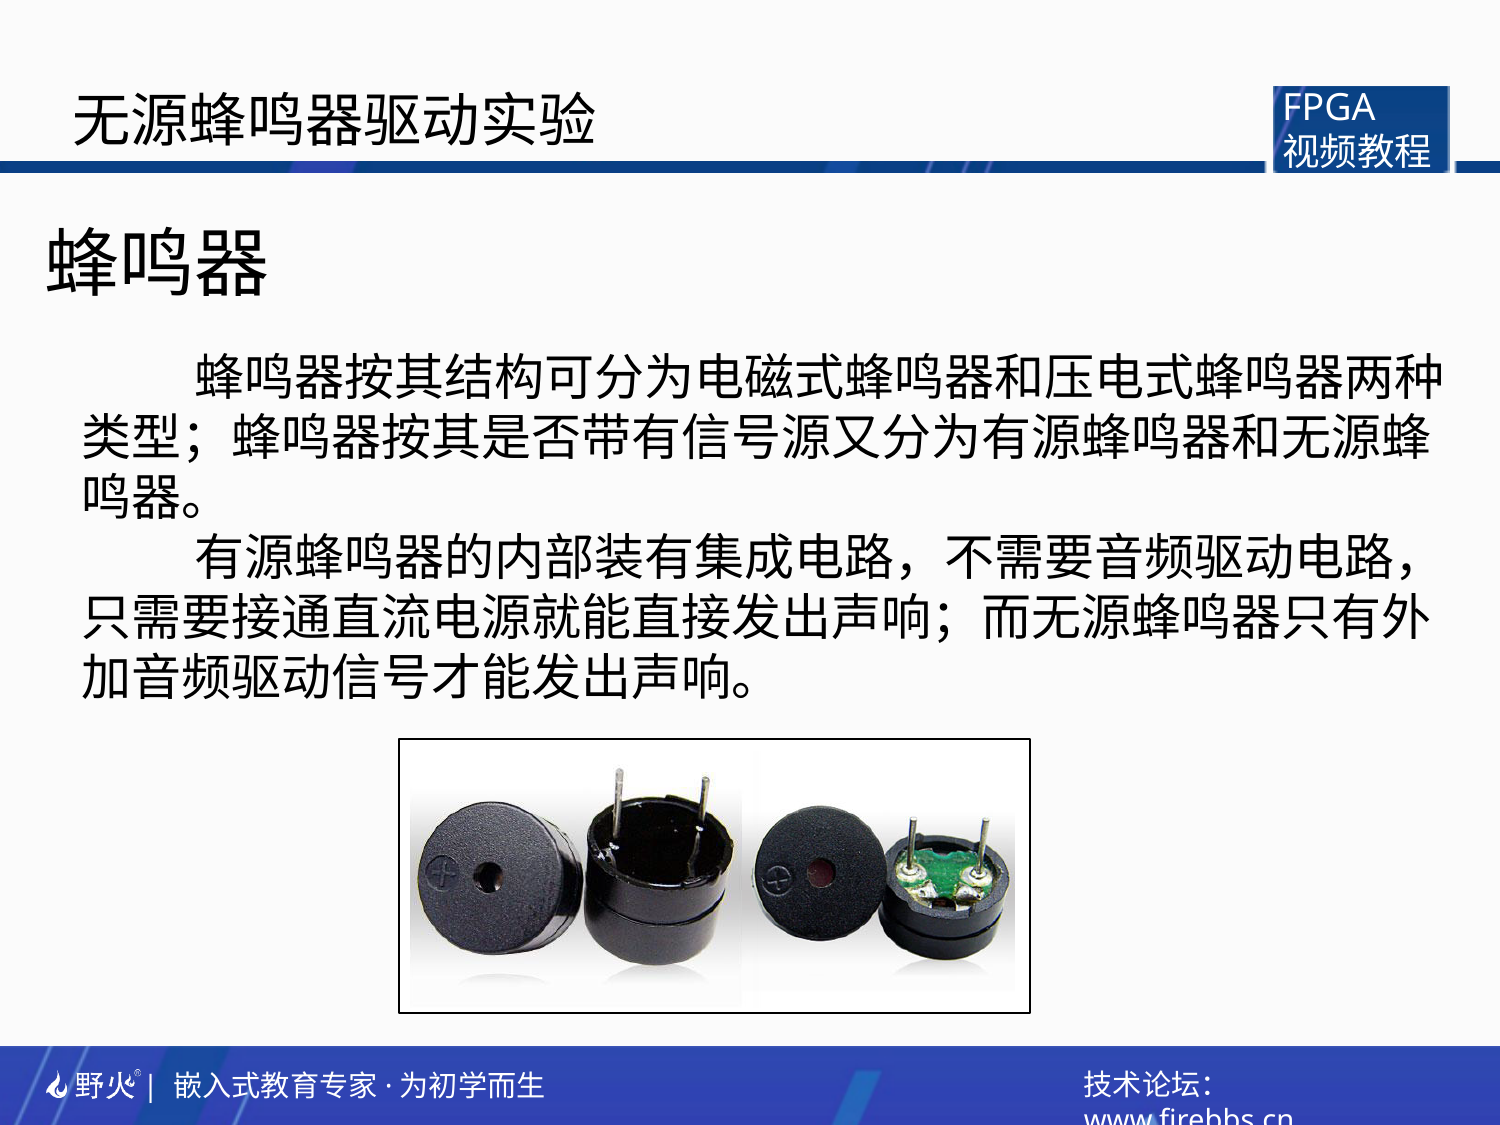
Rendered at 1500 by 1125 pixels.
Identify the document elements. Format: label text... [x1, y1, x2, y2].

picture [1092, 1117, 1097, 1125]
picture [1460, 161, 1500, 173]
picture [1209, 1116, 1218, 1125]
picture [0, 161, 1267, 173]
text_box 蜂鸣器 [29, 208, 1093, 313]
picture [1227, 1116, 1236, 1125]
picture [1115, 1117, 1120, 1125]
picture [0, 1046, 1500, 1125]
text_box FPGA 视频教程 [1267, 75, 1460, 181]
picture [1103, 1115, 1109, 1125]
picture [1281, 1116, 1289, 1125]
text_box 蜂鸣器按其结构可分为电磁式蜂鸣器和压电式蜂鸣器两种类型；蜂鸣器按其是否带有信号源又分为有源蜂鸣器和无源蜂鸣器。 有源蜂鸣器的内部装有集成电路，不需要音频驱动电路，只需要接通直流电源就能直接发出声响；而无源蜂鸣器只有外加音频驱动信号才能发出声响。 [66, 338, 1465, 713]
text_box 无源蜂鸣器驱动实验 [57, 75, 612, 161]
picture [399, 739, 1029, 1012]
picture [1126, 1115, 1132, 1125]
picture [1138, 1117, 1143, 1125]
picture [1192, 1116, 1200, 1121]
